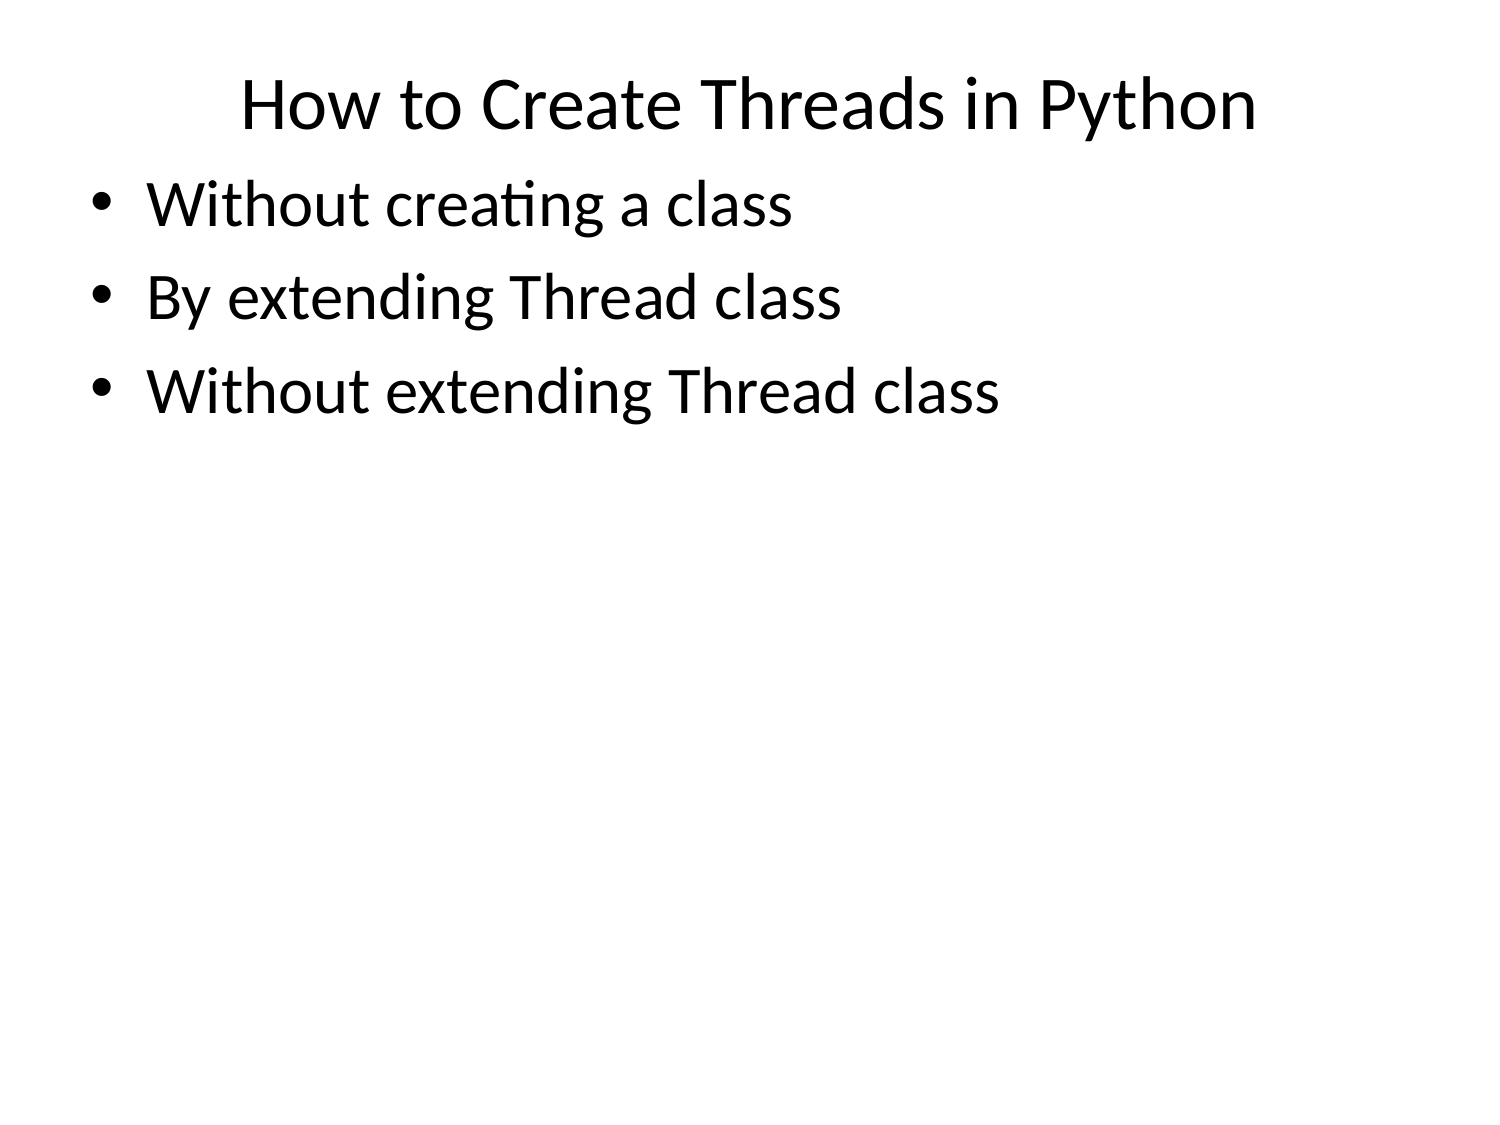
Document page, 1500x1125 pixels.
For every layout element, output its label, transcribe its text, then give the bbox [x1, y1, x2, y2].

title How to Create Threads in Python [75, 45, 1425, 152]
list Without creating a class By extending Thread class Without extending Thread class [75, 152, 1425, 1005]
